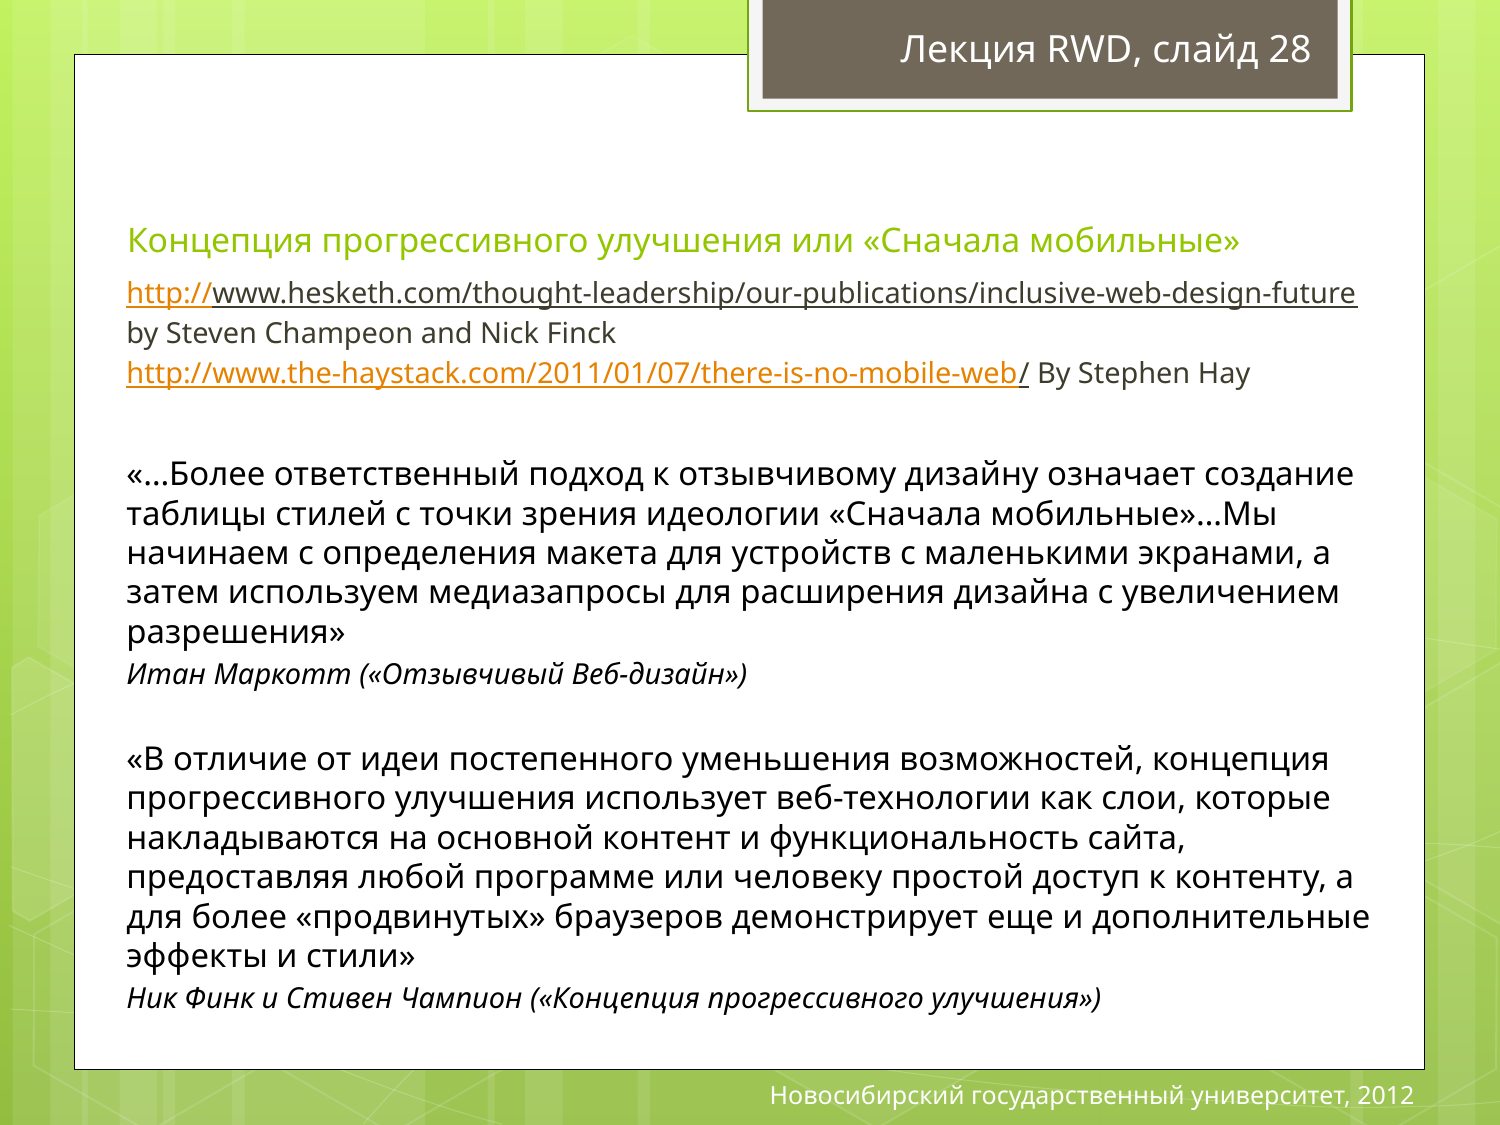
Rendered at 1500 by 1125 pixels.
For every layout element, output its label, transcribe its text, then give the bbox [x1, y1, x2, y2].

footer Новосибирский государственный университет, 2012 [466, 1065, 1431, 1125]
list http://www.hesketh.com/thought-leadership/our-publications/inclusive-web-design-future by Steven Champeon and Nick Finck http://www.the-haystack.com/2011/01/07/there-is-no-mobile-web/ By Stephen Hay «…Более ответственный подход к отзывчивому дизайну означает создание таблицы стилей с точки зрения идеологии «Сначала мобильные»…Мы начинаем с определения макета для устройств с маленькими экранами, а затем используем медиазапросы для расширения дизайна с увеличением разрешения» Итан Маркотт («Отзывчивый Веб-дизайн») «В отличие от идеи постепенного уменьшения возможностей, концепция прогрессивного улучшения использует веб-технологии как слои, которые накладываются на основной контент и функциональность сайта, предоставляя любой программе или человеку простой доступ к контенту, а для более «продвинутых» браузеров демонстрирует еще и дополнительные эффекты и стили» Ник Финк и Стивен Чампион («Концепция прогрессивного улучшения») [100, 267, 1412, 1024]
text_box Лекция RWD, слайд 28 [885, 17, 1327, 78]
title Концепция прогрессивного улучшения или «Сначала мобильные» [112, 172, 1265, 267]
